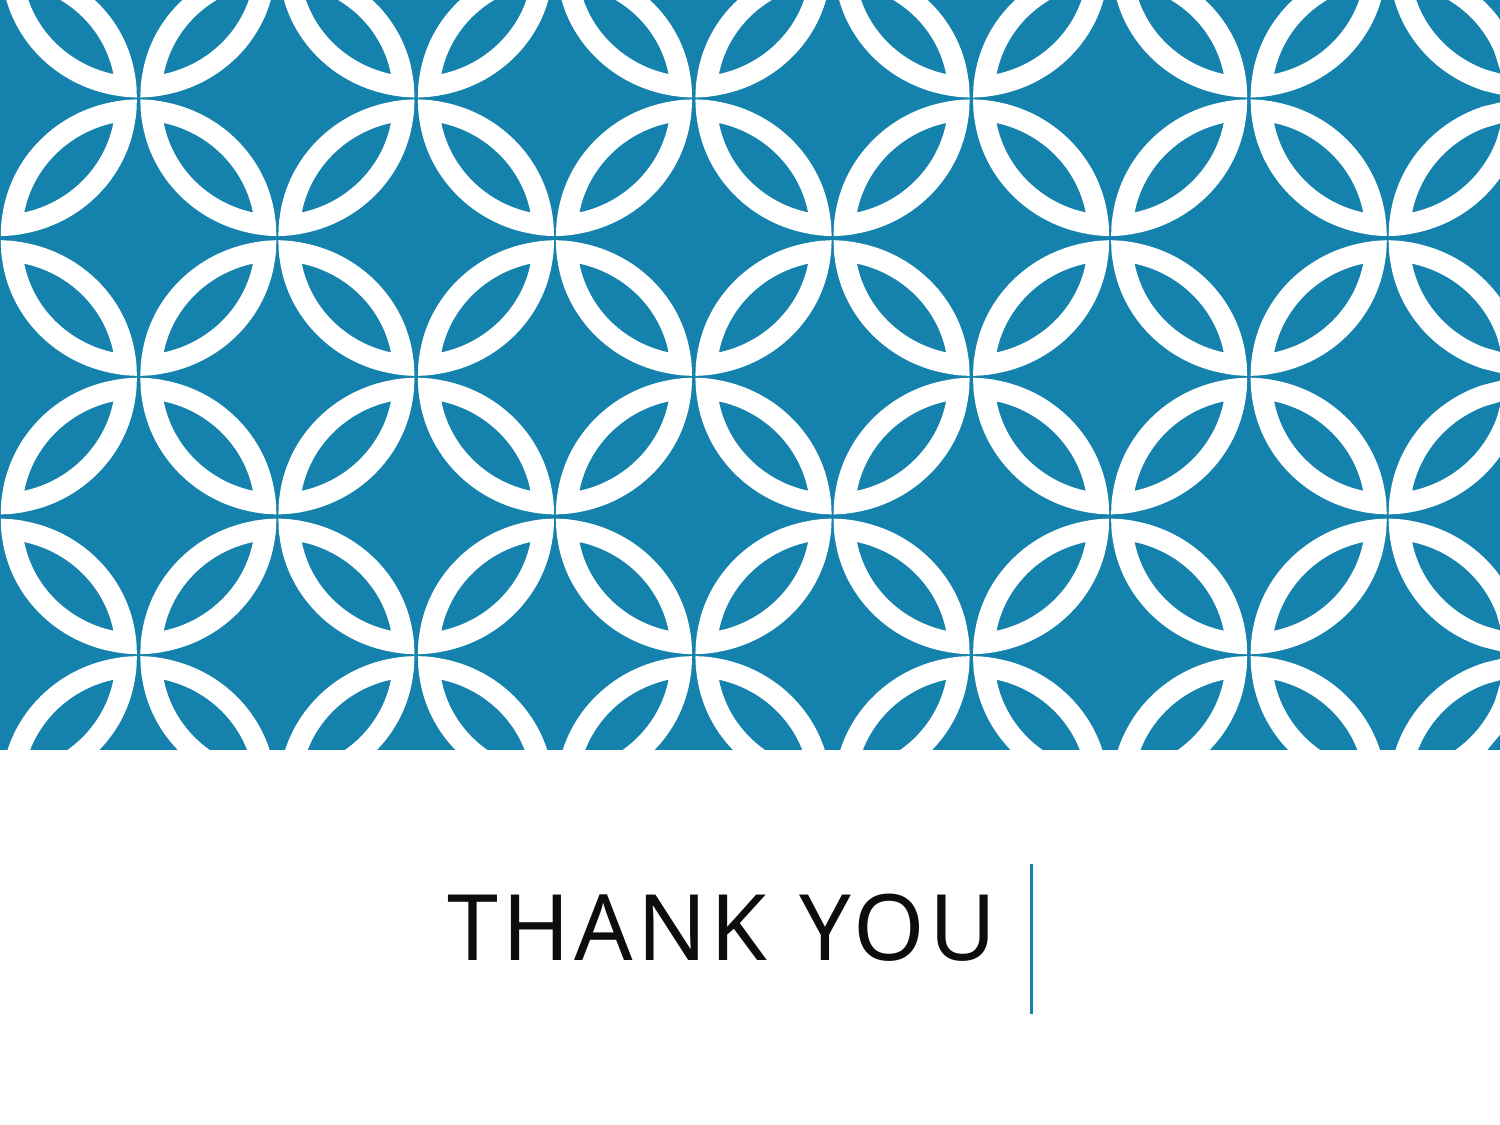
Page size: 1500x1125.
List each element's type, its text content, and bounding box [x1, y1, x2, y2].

title Thank You [56, 813, 1013, 1054]
